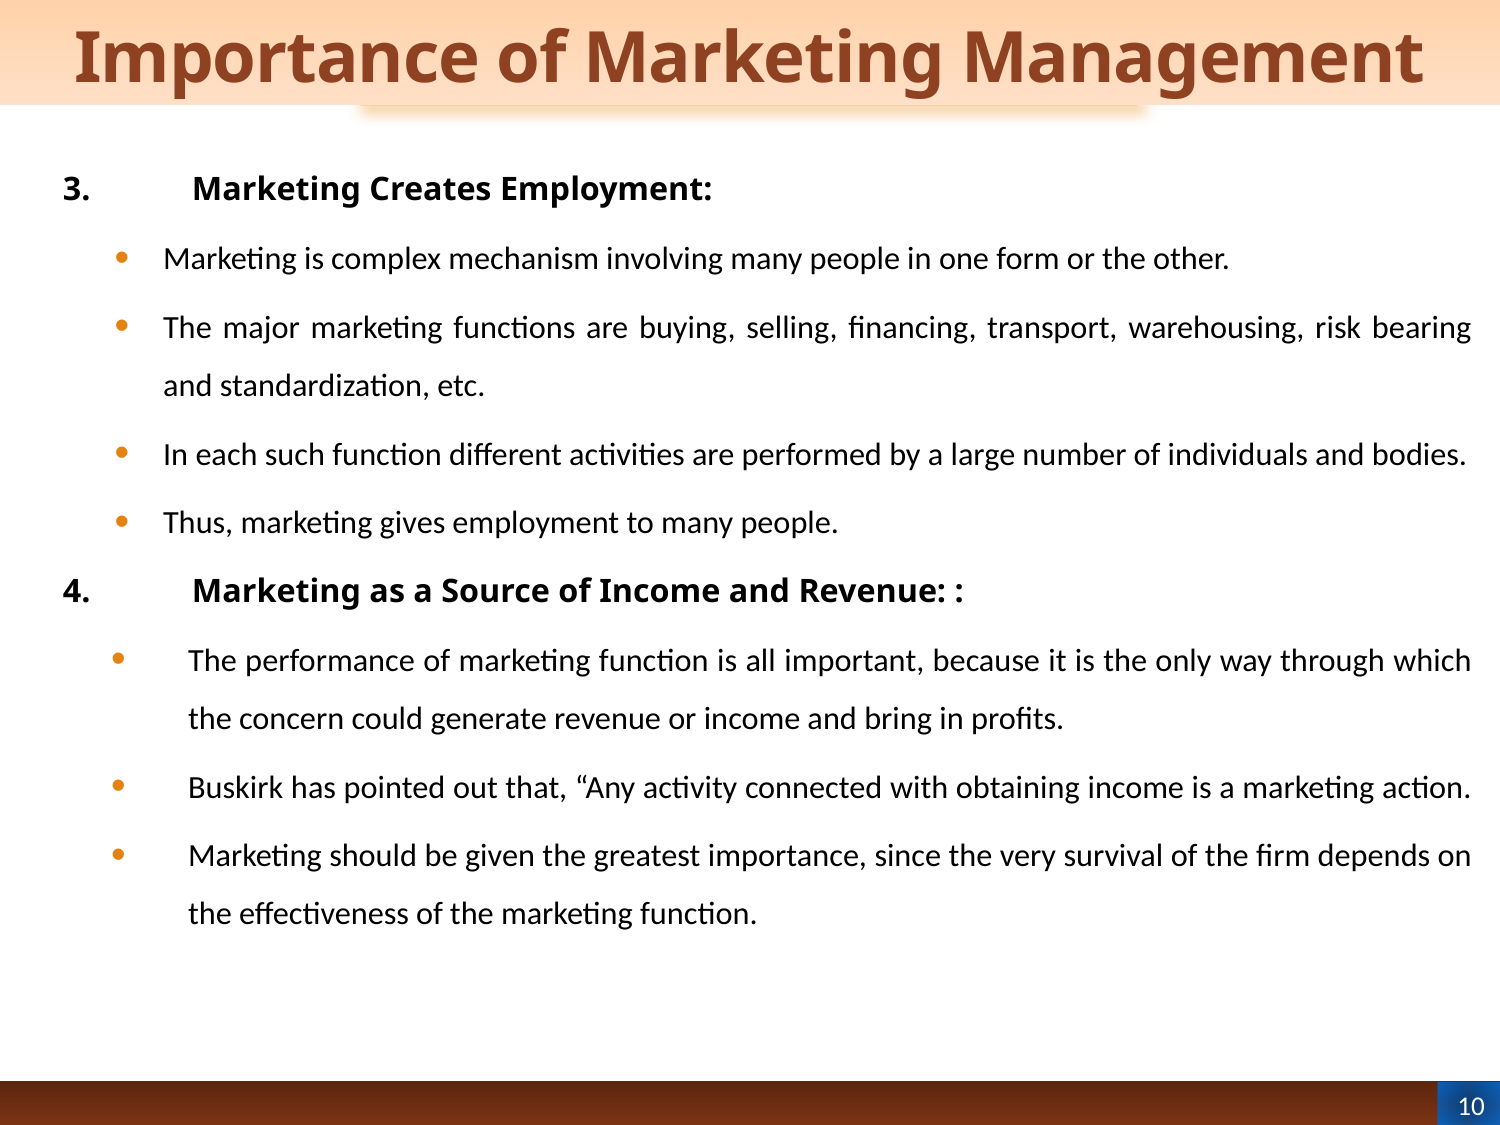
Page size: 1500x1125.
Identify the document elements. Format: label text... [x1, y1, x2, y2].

list 3. Marketing Creates Employment: Marketing is complex mechanism involving many people in one form or the other. The major marketing functions are buying, selling, financing, transport, warehousing, risk bearing and standardization, etc. In each such function different activities are performed by a large number of individuals and bodies. Thus, marketing gives employment to many people. 4. Marketing as a Source of Income and Revenue: : The performance of marketing function is all important, because it is the only way through which the concern could generate revenue or income and bring in profits. Buskirk has pointed out that, “Any activity connected with obtaining income is a marketing action. Marketing should be given the greatest importance, since the very survival of the firm depends on the effectiveness of the marketing function. [5, 141, 1488, 1063]
title Importance of Marketing Management [0, 0, 1500, 105]
slide_number 10 [1437, 1082, 1500, 1125]
